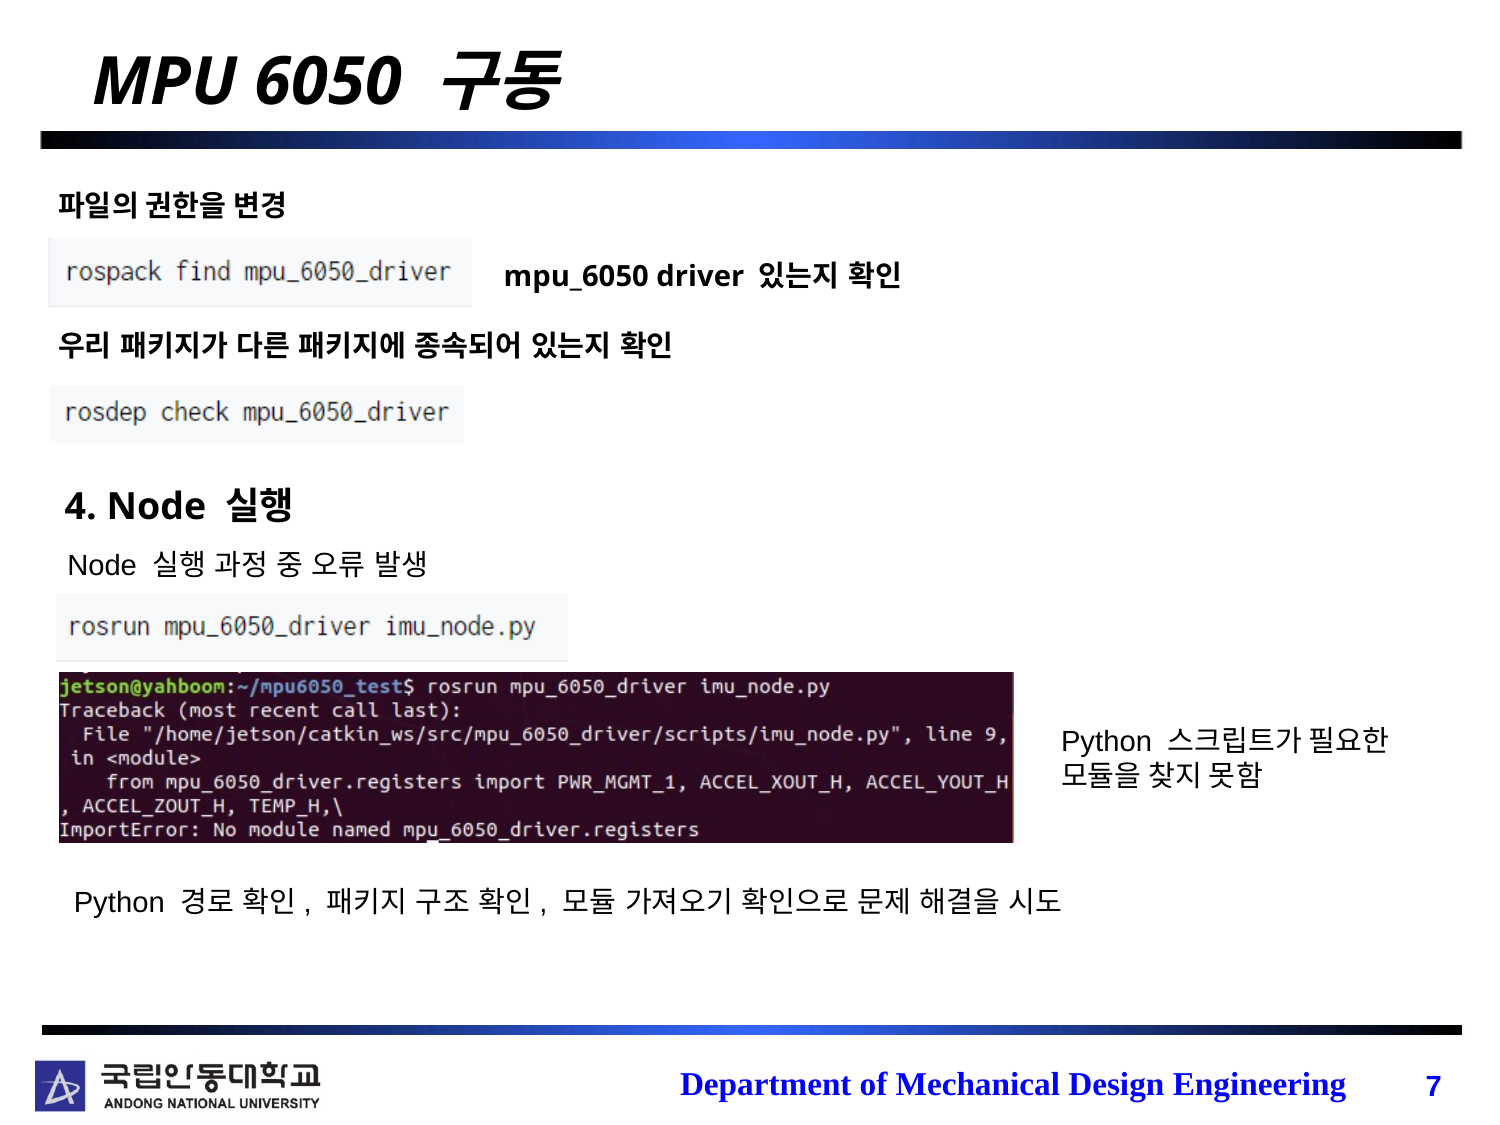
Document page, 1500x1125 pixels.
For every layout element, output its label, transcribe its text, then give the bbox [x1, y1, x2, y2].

text_box Python 스크립트가 필요한 모듈을 찾지 못함 [1046, 714, 1477, 800]
text_box MPU 6050 구동 [60, 30, 573, 126]
text_box Python 경로 확인, 패키지 구조 확인, 모듈 가져오기 확인으로 문제 해결을 시도 [58, 875, 1408, 926]
text_box Node 실행 과정 중 오류 발생 [52, 538, 1401, 589]
text_box 4. Node 실행 [49, 474, 674, 535]
picture [56, 592, 568, 662]
picture [49, 385, 464, 443]
picture [35, 1054, 331, 1117]
picture [59, 672, 1014, 843]
picture [39, 131, 1465, 149]
picture [47, 238, 472, 309]
text_box 파일의 권한을 변경 mpu_6050 driver 있는지 확인 우리 패키지가 다른 패키지에 종속되어 있는지 확인 [43, 180, 1392, 370]
picture [40, 1025, 1465, 1035]
